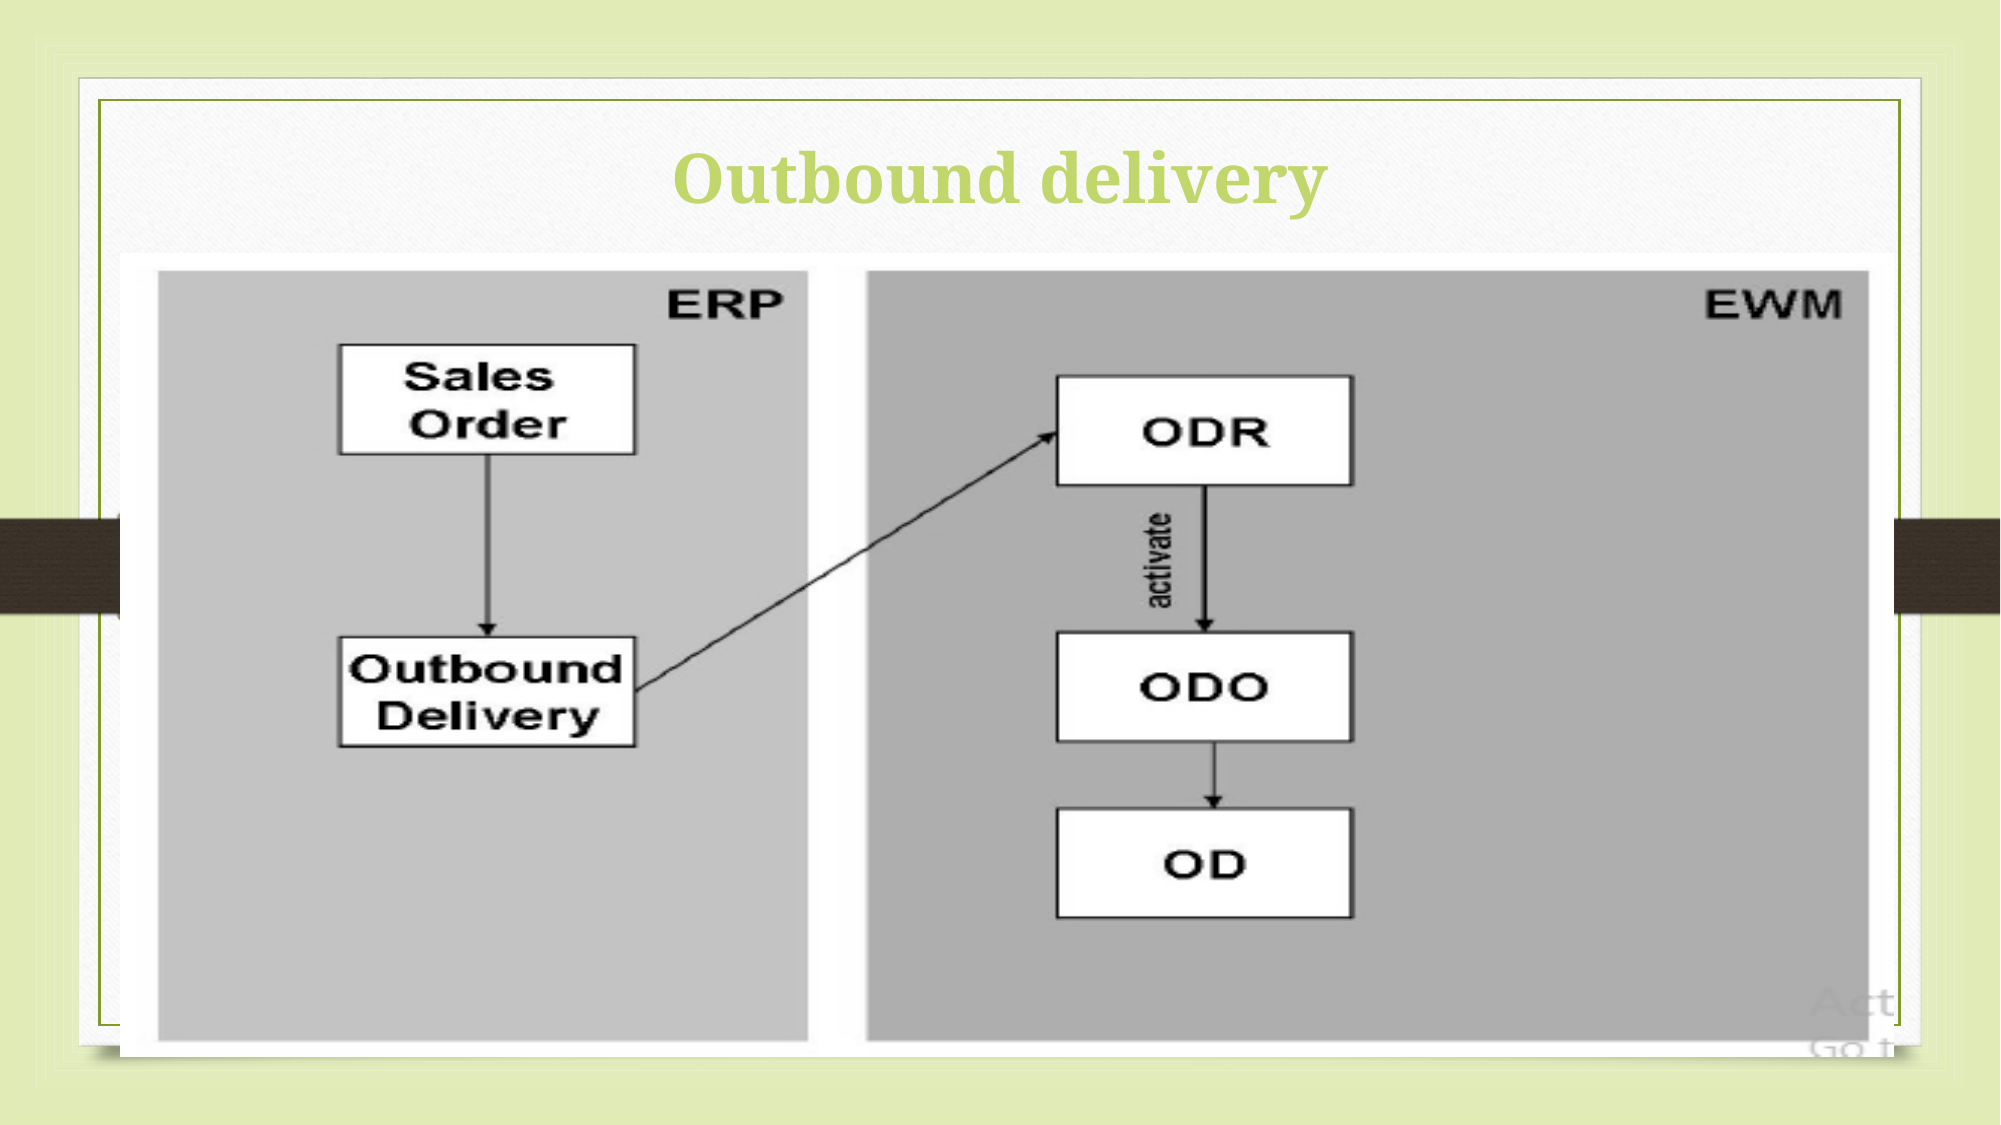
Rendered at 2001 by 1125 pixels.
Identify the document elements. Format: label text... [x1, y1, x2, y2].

picture [0, 0, 2001, 1125]
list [120, 253, 1894, 1057]
title Outbound delivery [212, 127, 1788, 225]
